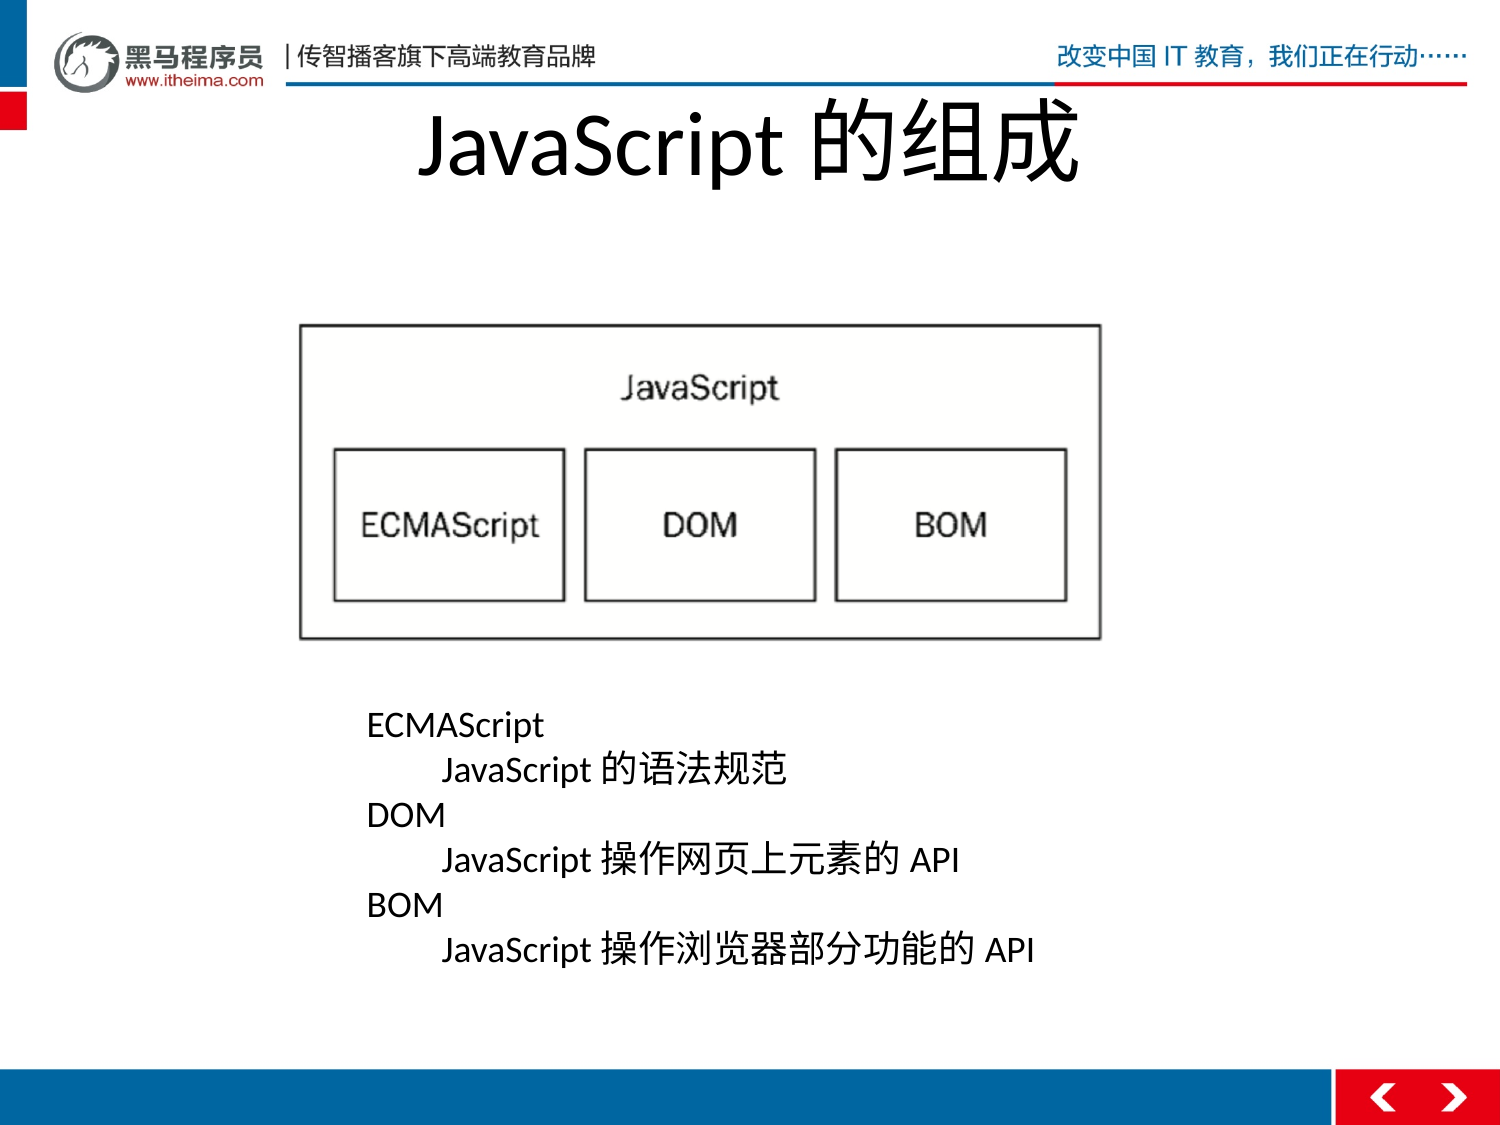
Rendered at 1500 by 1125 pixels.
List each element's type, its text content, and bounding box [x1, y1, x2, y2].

text_box ECMAScript JavaScript的语法规范 DOM JavaScript操作网页上元素的API BOM JavaScript操作浏览器部分功能的API [351, 692, 1051, 1023]
title JavaScript的组成 [75, 45, 1425, 233]
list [277, 302, 1125, 656]
picture [0, 0, 1500, 1125]
